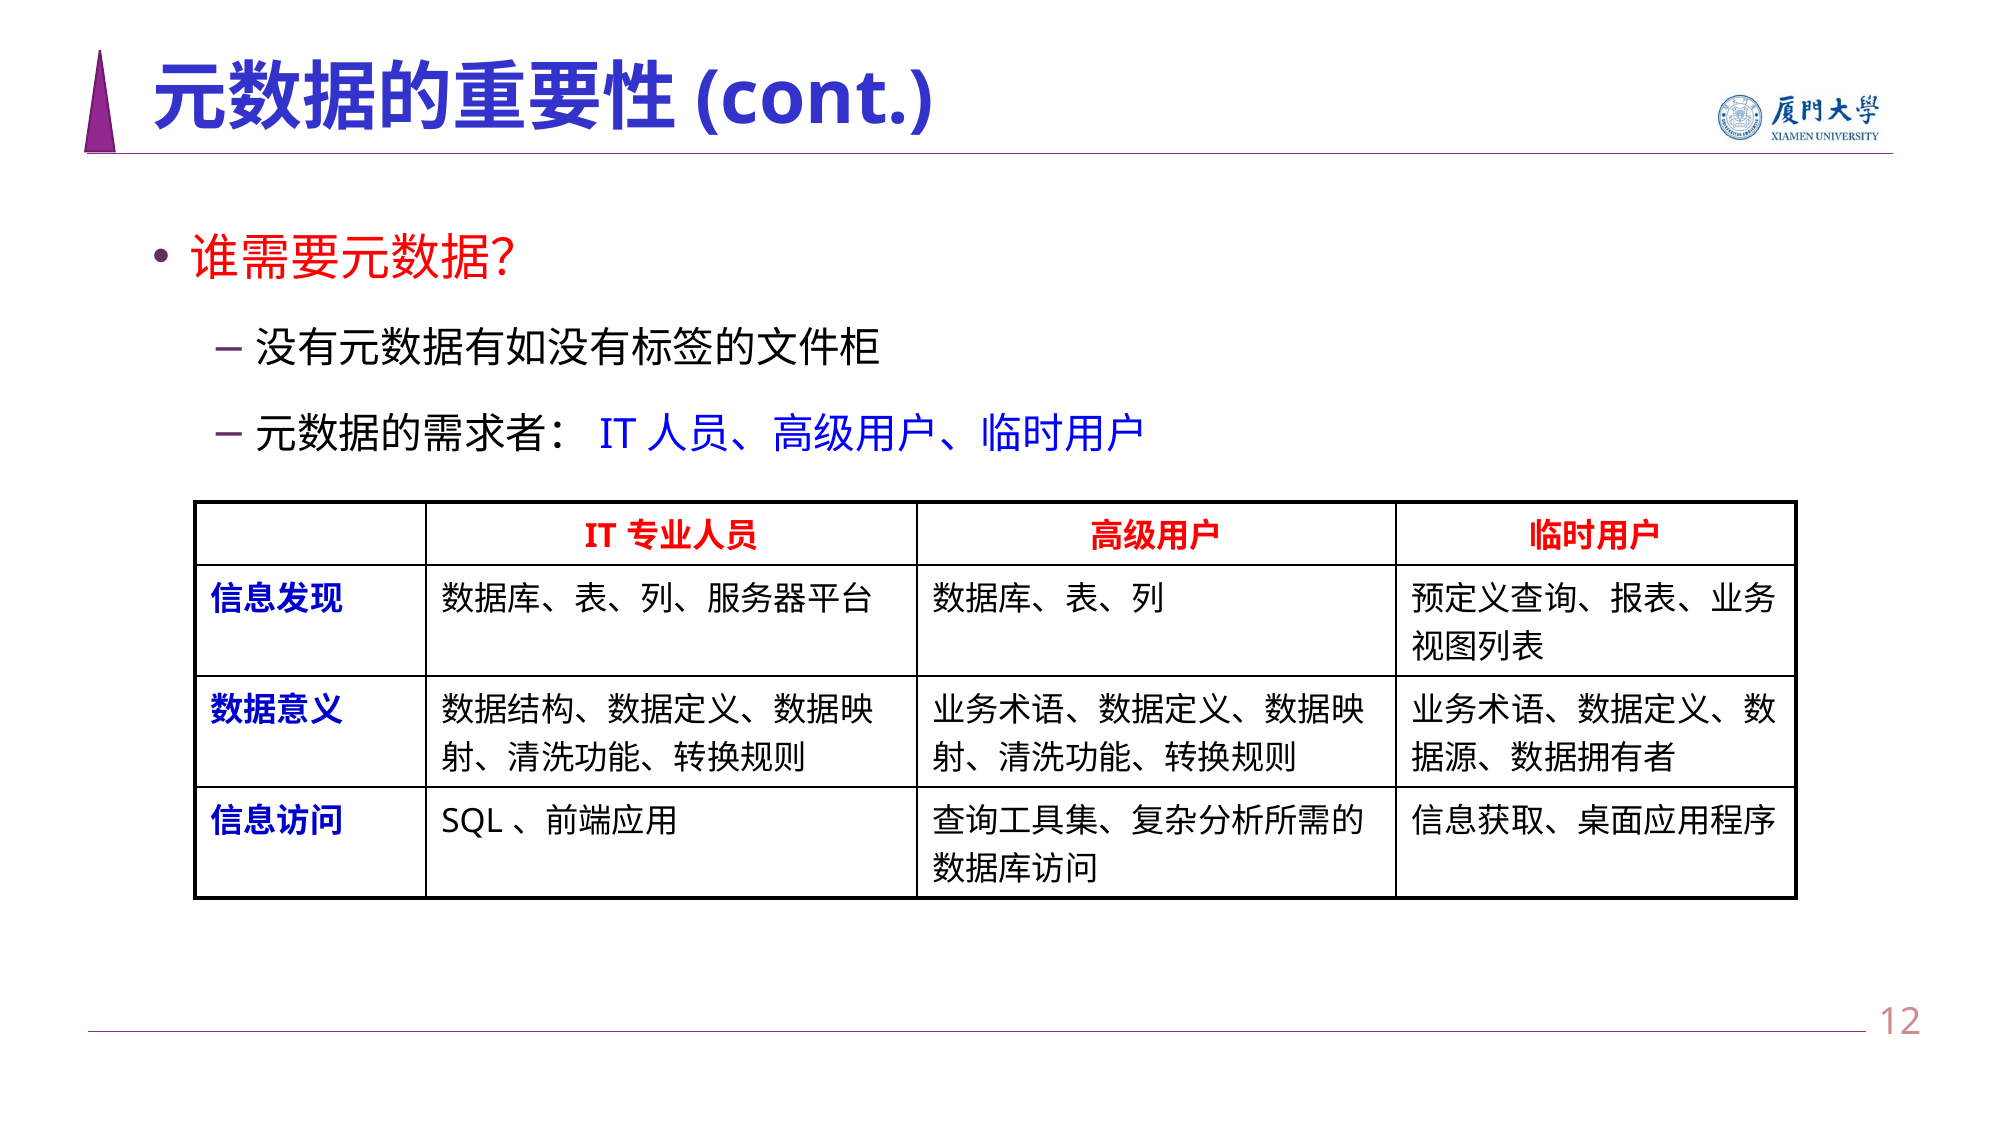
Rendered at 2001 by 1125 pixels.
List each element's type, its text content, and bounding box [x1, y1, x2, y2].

table_cell 预定义查询、报表、业务视图列表 [1397, 566, 1794, 675]
list 谁需要元数据？ 没有元数据有如没有标签的文件柜 元数据的需求者：IT人员、高级用户、临时用户 [137, 188, 1863, 1014]
table_cell 信息访问 [197, 788, 425, 896]
table_header [197, 504, 425, 564]
table_cell 数据意义 [197, 677, 425, 786]
title 元数据的重要性(cont.) [137, 40, 1863, 159]
table_header IT专业人员 [427, 504, 916, 564]
table_cell SQL、前端应用 [427, 788, 916, 896]
table_cell 数据库、表、列 [918, 566, 1395, 675]
table_cell 业务术语、数据定义、数据映射、清洗功能、转换规则 [918, 677, 1395, 786]
table_cell 数据结构、数据定义、数据映射、清洗功能、转换规则 [427, 677, 916, 786]
slide_number 11 [1860, 994, 1940, 1051]
table_cell 查询工具集、复杂分析所需的数据库访问 [918, 788, 1395, 896]
table_header 临时用户 [1397, 504, 1794, 564]
picture [1863, 92, 1883, 146]
table_header 高级用户 [918, 504, 1395, 564]
table_cell 信息发现 [197, 566, 425, 675]
table_cell 业务术语、数据定义、数据源、数据拥有者 [1397, 677, 1794, 786]
table_cell 信息获取、桌面应用程序 [1397, 788, 1794, 896]
table_cell 数据库、表、列、服务器平台 [427, 566, 916, 675]
